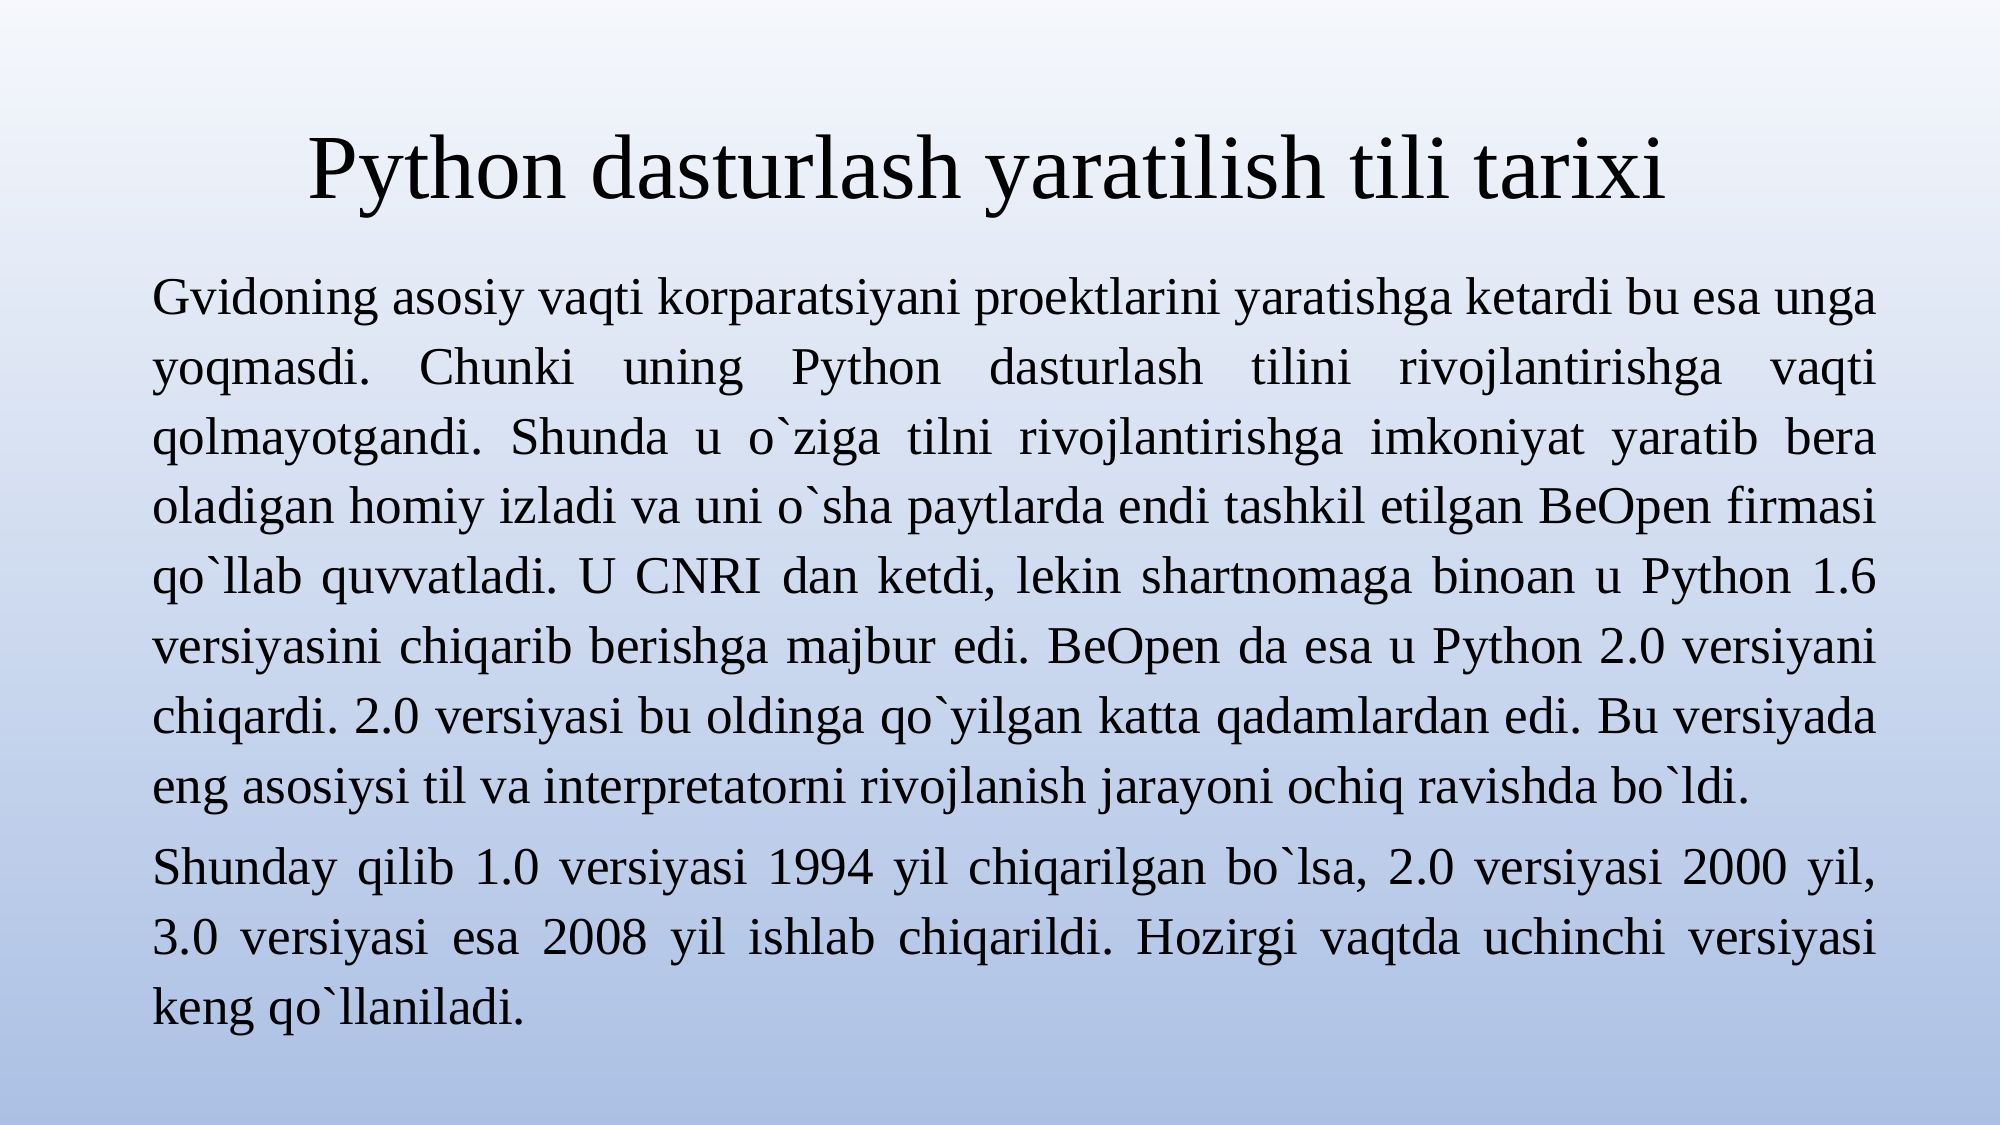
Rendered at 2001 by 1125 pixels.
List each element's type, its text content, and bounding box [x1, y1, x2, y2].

list Gvidoning asosiy vaqti korparatsiyani proektlarini yaratishga ketardi bu esa unga yoqmasdi. Chunki uning Python dasturlash tilini rivojlantirishga vaqti qolmayotgandi. Shunda u o`ziga tilni rivojlantirishga imkoniyat yaratib bera oladigan homiy izladi va uni o`sha paytlarda endi tashkil etilgan BeOpen firmasi qo`llab quvvatladi. U CNRI dan ketdi, lekin shartnomaga binoan u Python 1.6 versiyasini chiqarib berishga majbur edi. BeOpen da esa u Python 2.0 versiyani chiqardi. 2.0 versiyasi bu oldinga qo`yilgan katta qadamlardan edi. Bu versiyada eng asosiysi til va interpretatorni rivojlanish jarayoni ochiq ravishda bo`ldi. Shunday qilib 1.0 versiyasi 1994 yil chiqarilgan bo`lsa, 2.0 versiyasi 2000 yil, 3.0 versiyasi esa 2008 yil ishlab chiqarildi. Hozirgi vaqtda uchinchi versiyasi keng qo`llaniladi. [137, 247, 1894, 1046]
title Python dasturlash yaratilish tili tarixi [137, 59, 1863, 247]
